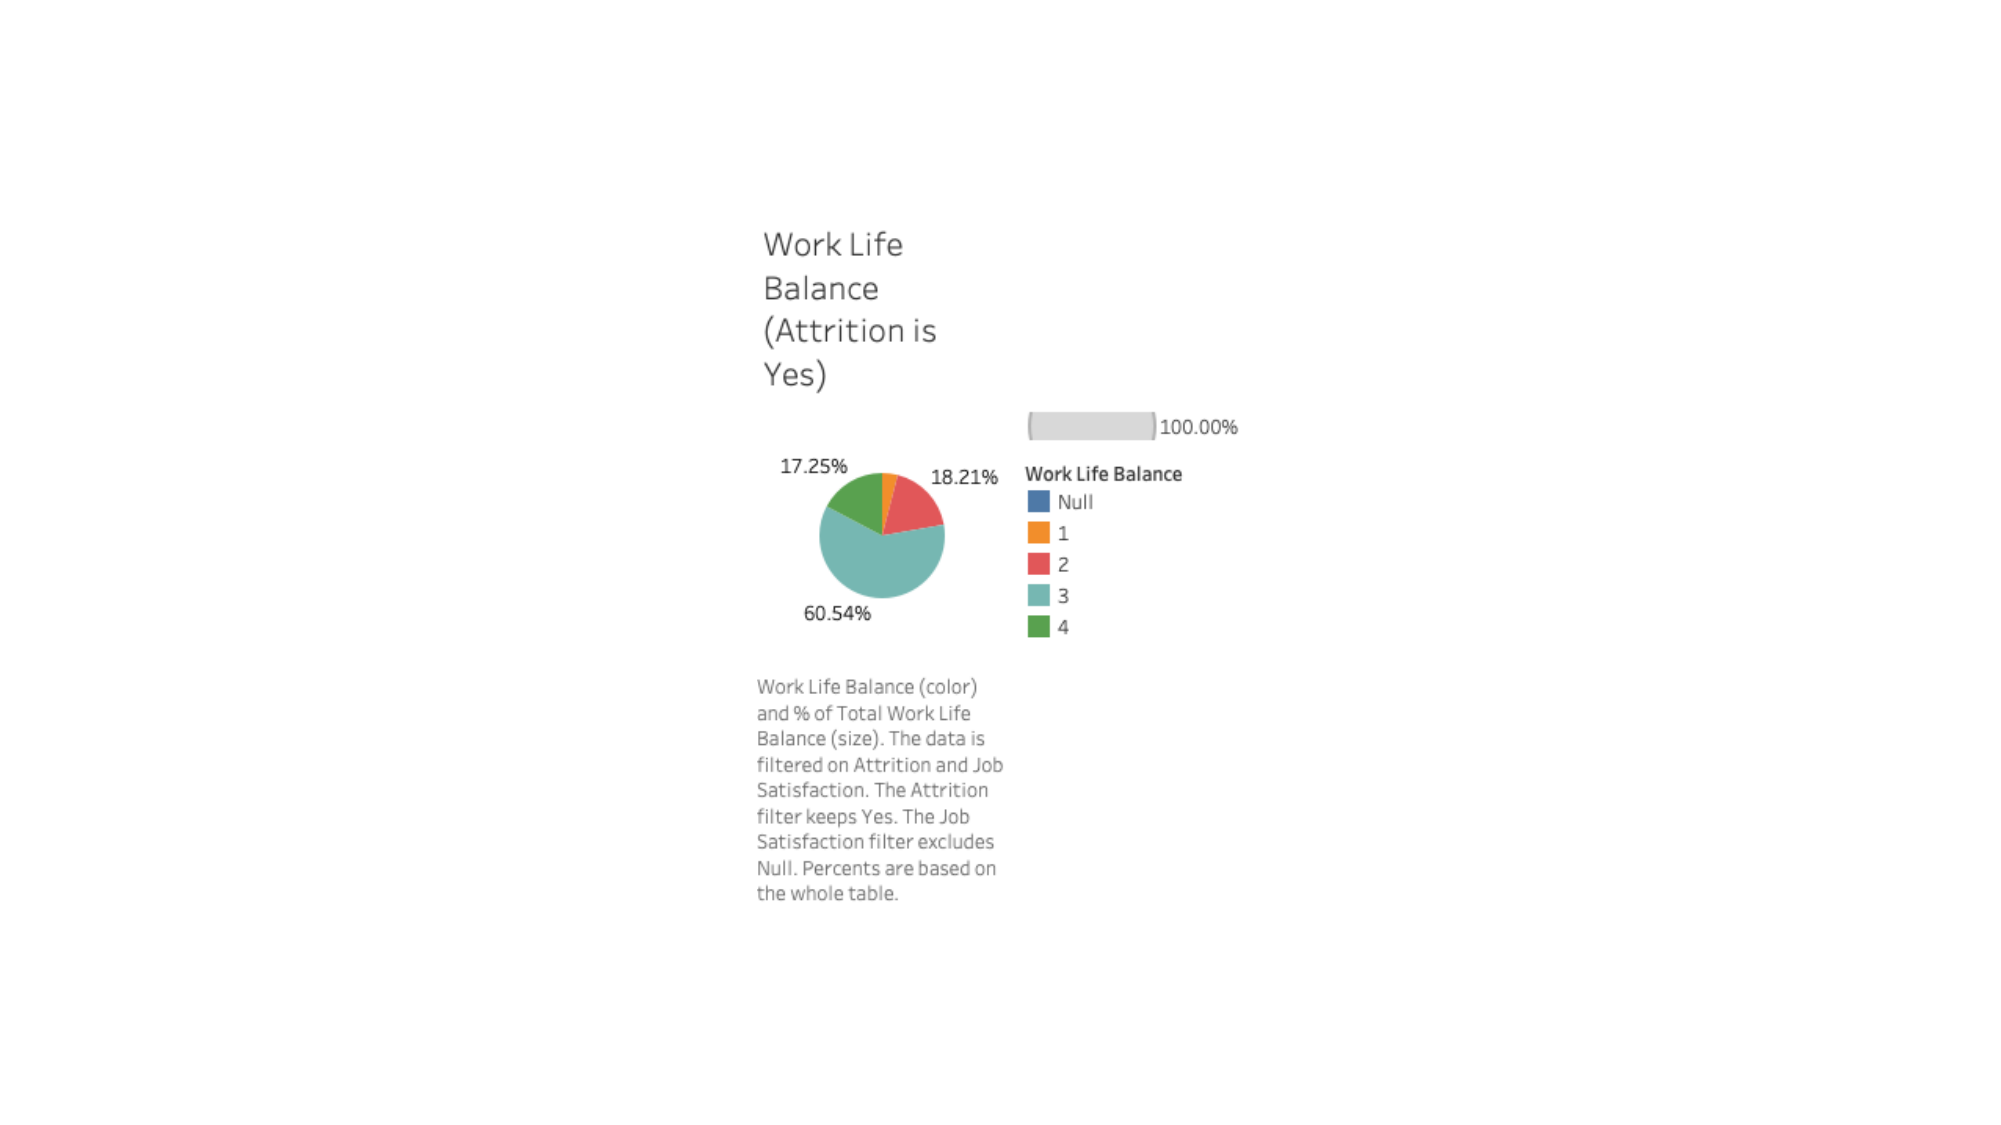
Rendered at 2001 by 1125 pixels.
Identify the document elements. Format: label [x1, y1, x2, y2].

picture [757, 212, 1243, 913]
